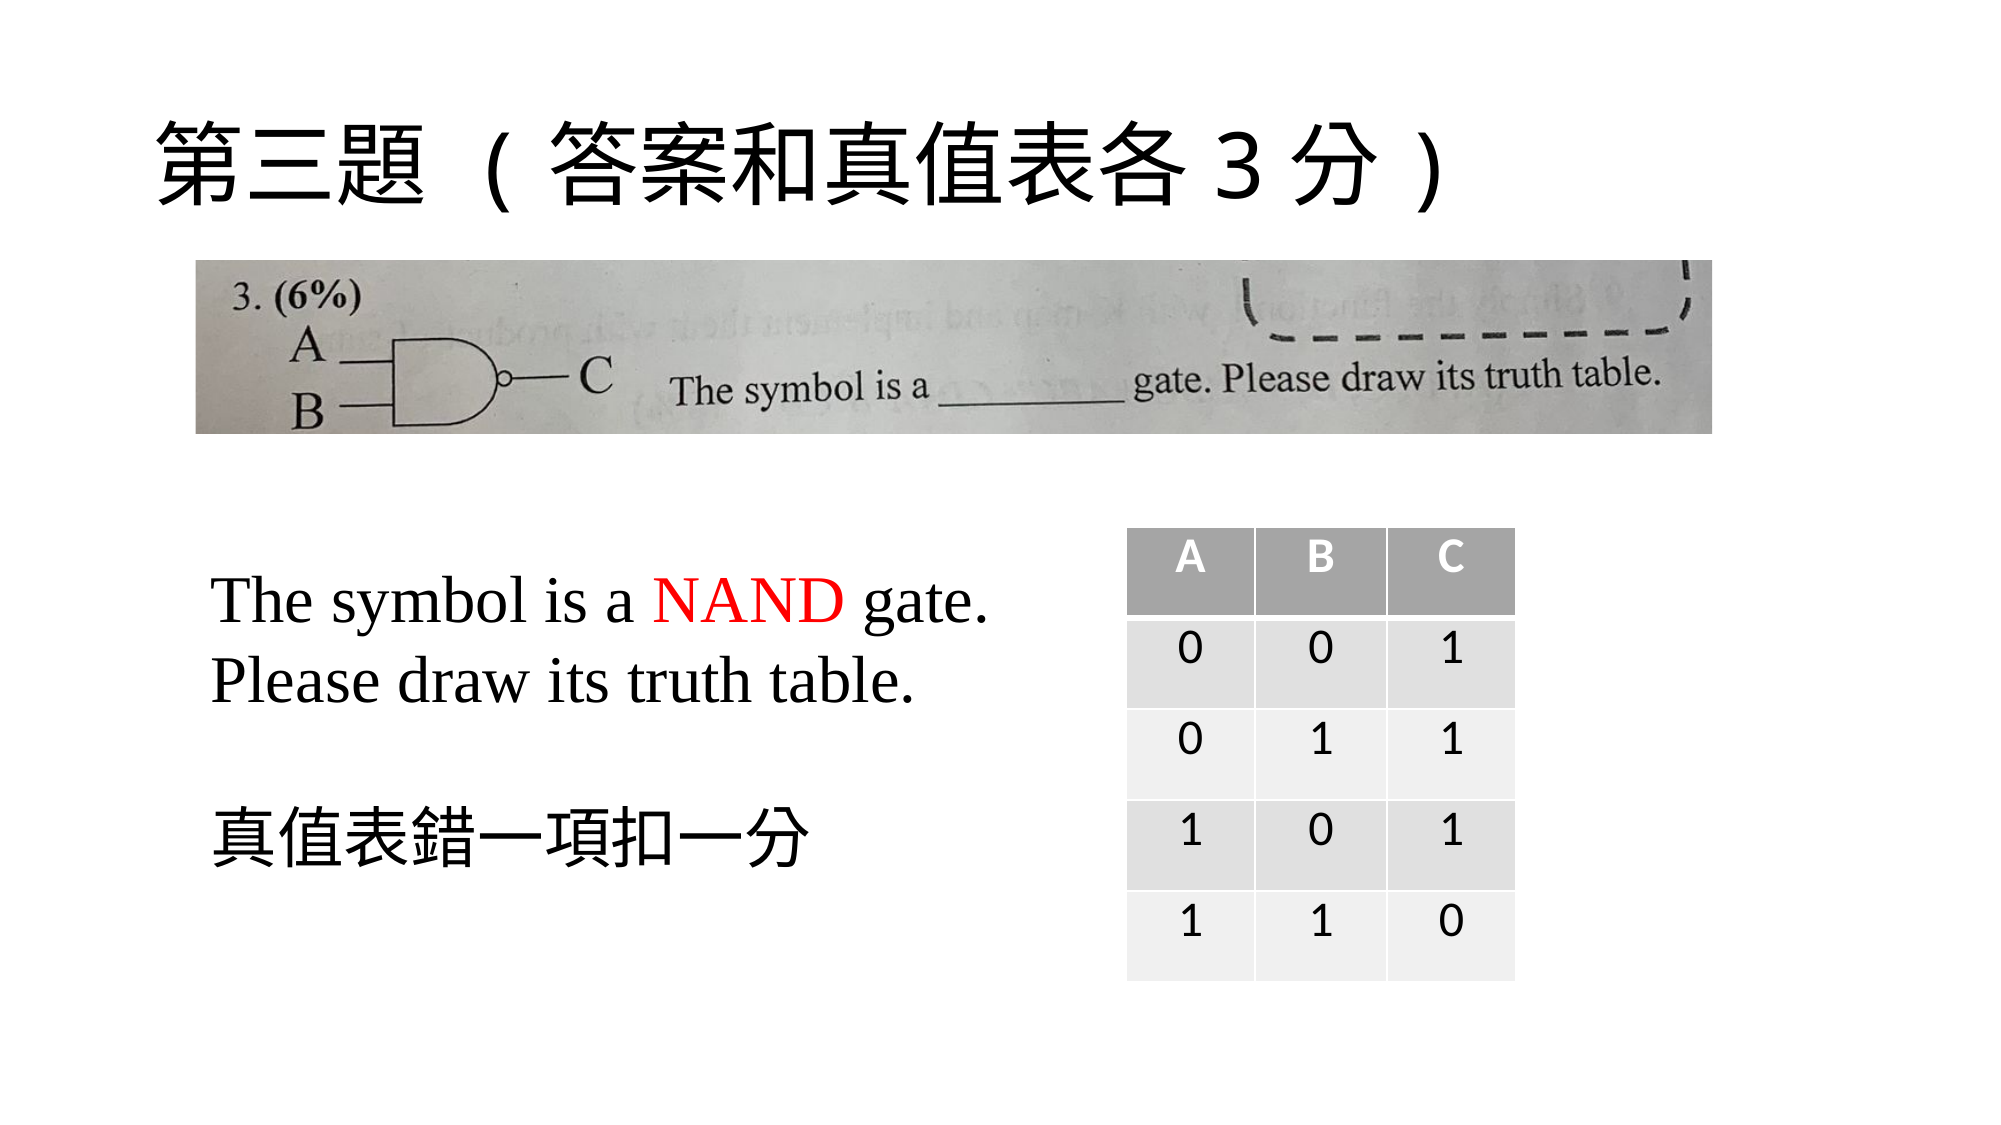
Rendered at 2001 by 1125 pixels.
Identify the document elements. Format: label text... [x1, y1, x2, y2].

table_cell 1 [1388, 621, 1515, 708]
text_box The symbol is a NAND gate. Please draw its truth table. 真值表錯一項扣一分 [195, 548, 1083, 884]
table_header C [1388, 528, 1515, 615]
table_cell 1 [1127, 801, 1254, 890]
table_cell 0 [1388, 892, 1515, 981]
table_cell 0 [1127, 621, 1254, 708]
table_cell 0 [1256, 621, 1386, 708]
table_cell 1 [1256, 710, 1386, 799]
picture [195, 260, 1713, 434]
table_cell 1 [1256, 892, 1386, 981]
table_cell 0 [1256, 801, 1386, 890]
title 第三題 (答案和真值表各3分) [137, 59, 1863, 278]
table_header A [1127, 528, 1254, 615]
table_cell 1 [1388, 710, 1515, 799]
table_cell 1 [1388, 801, 1515, 890]
table_cell 1 [1127, 892, 1254, 981]
table_header B [1256, 528, 1386, 615]
table_cell 0 [1127, 710, 1254, 799]
